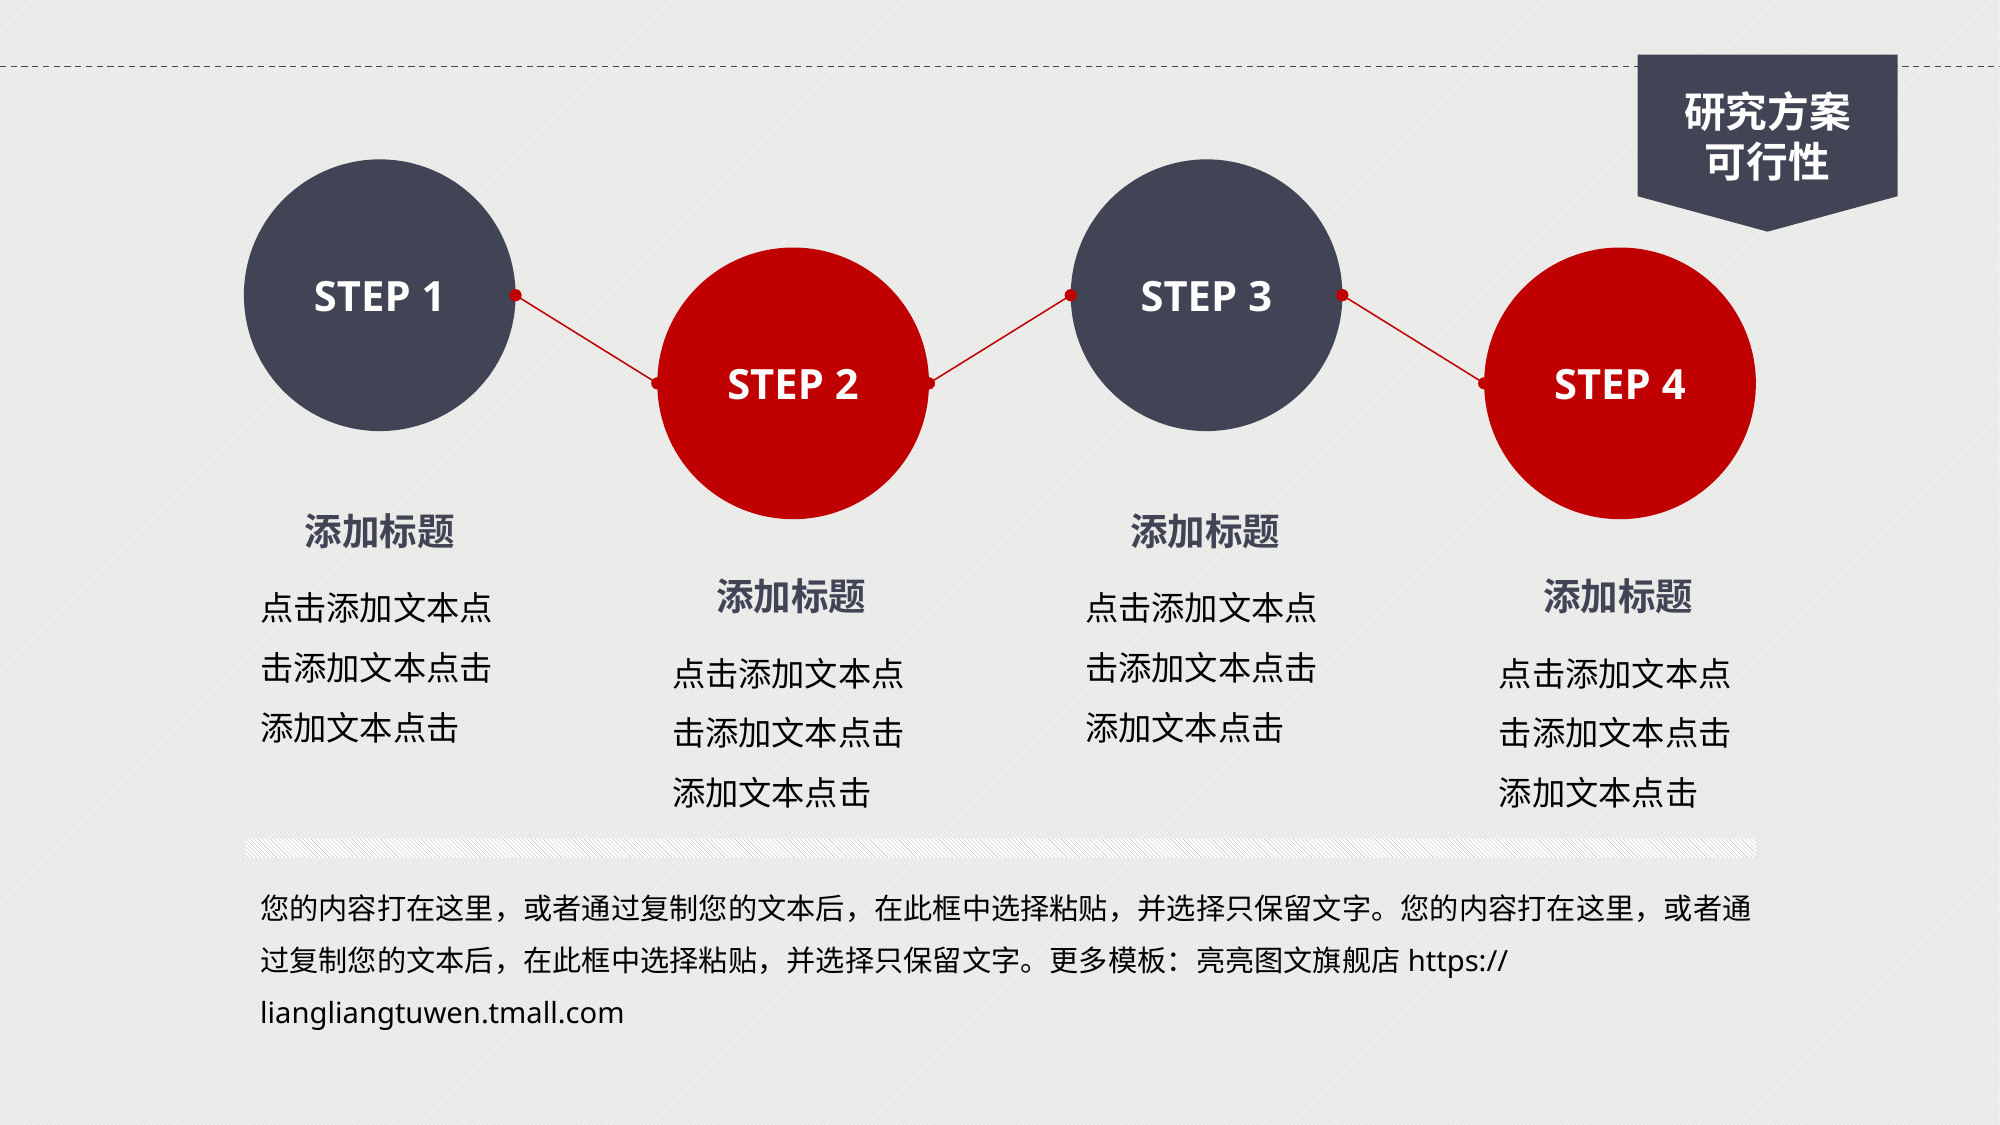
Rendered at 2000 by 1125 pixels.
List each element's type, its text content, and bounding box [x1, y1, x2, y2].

text_box 点击添加文本点击添加文本点击添加文本点击 [657, 625, 926, 820]
text_box 点击添加文本点击添加文本点击添加文本点击 [1070, 560, 1340, 755]
text_box 点击添加文本点击添加文本点击添加文本点击 [245, 560, 514, 755]
text_box STEP 2 [655, 245, 931, 522]
text_box STEP 3 [1068, 157, 1345, 434]
text_box 点击添加文本点击添加文本点击添加文本点击 [1484, 625, 1753, 820]
text_box 添加标题 [1484, 543, 1753, 625]
text_box 研究方案 可行性 [1669, 78, 1866, 193]
text_box STEP 1 [241, 157, 518, 434]
text_box 添加标题 [1070, 478, 1340, 560]
text_box 添加标题 [657, 543, 926, 625]
text_box [1635, 52, 1900, 65]
text_box [1635, 78, 1900, 234]
text_box STEP 4 [1482, 245, 1758, 522]
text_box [1342, 295, 1485, 384]
text_box 添加标题 [245, 478, 514, 560]
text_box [515, 295, 658, 384]
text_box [928, 295, 1071, 384]
text_box 您的内容打在这里，或者通过复制您的文本后，在此框中选择粘贴，并选择只保留文字。您的内容打在这里，或者通过复制您的文本后，在此框中选择粘贴，并选择只保留文字。更多模板：亮亮图文旗舰店https://liangliangtuwen.tmall.com [245, 865, 1780, 1038]
text_box [243, 836, 1758, 860]
